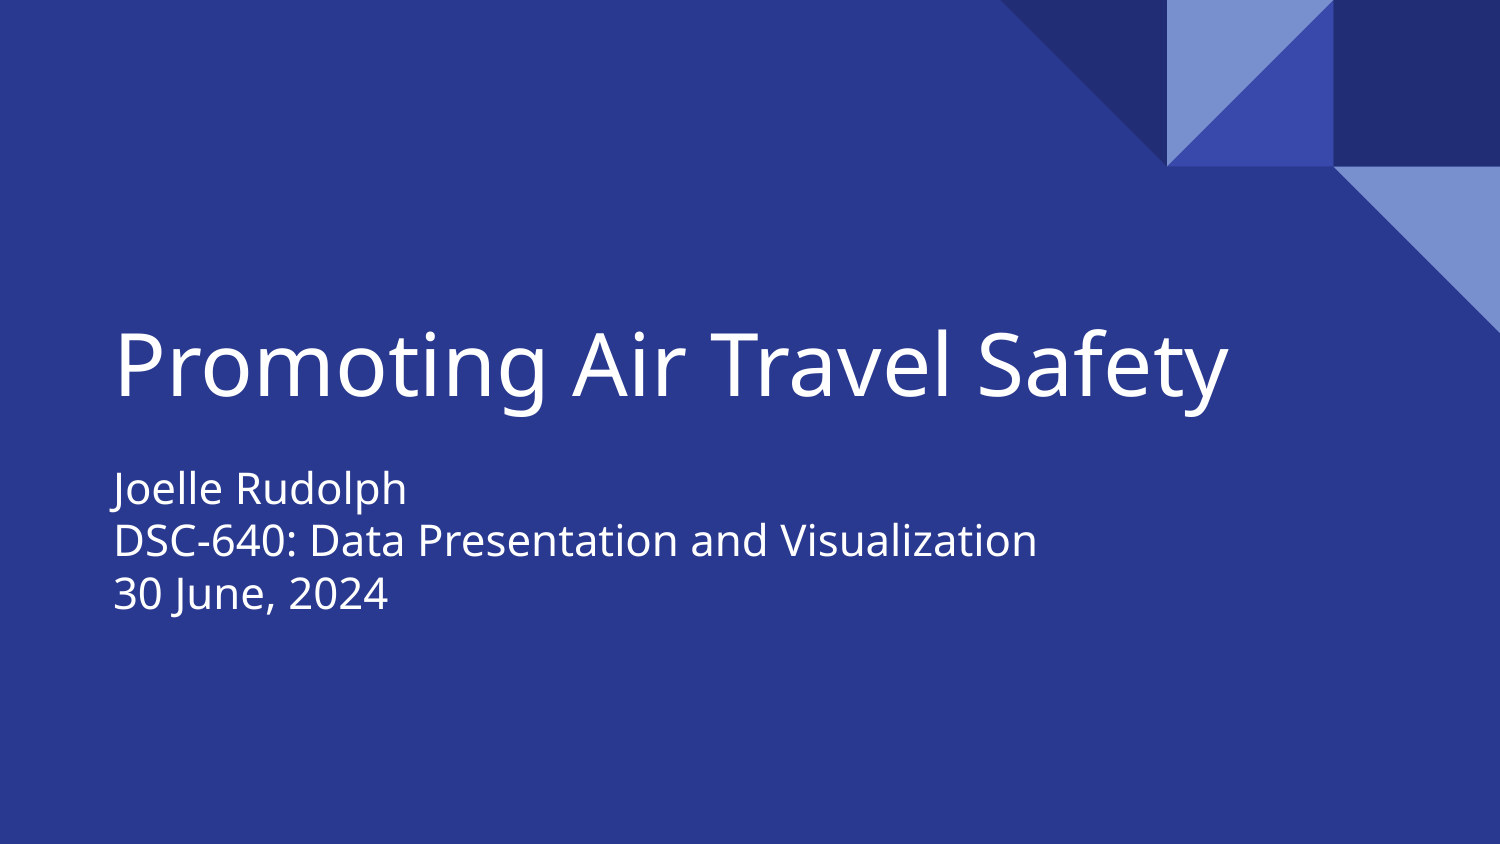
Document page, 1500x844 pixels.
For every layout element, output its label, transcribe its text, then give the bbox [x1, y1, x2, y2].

title Promoting Air Travel Safety [98, 291, 1447, 429]
subtitle Joelle Rudolph DSC-640: Data Presentation and Visualization 30 June, 2024 [98, 445, 1447, 676]
